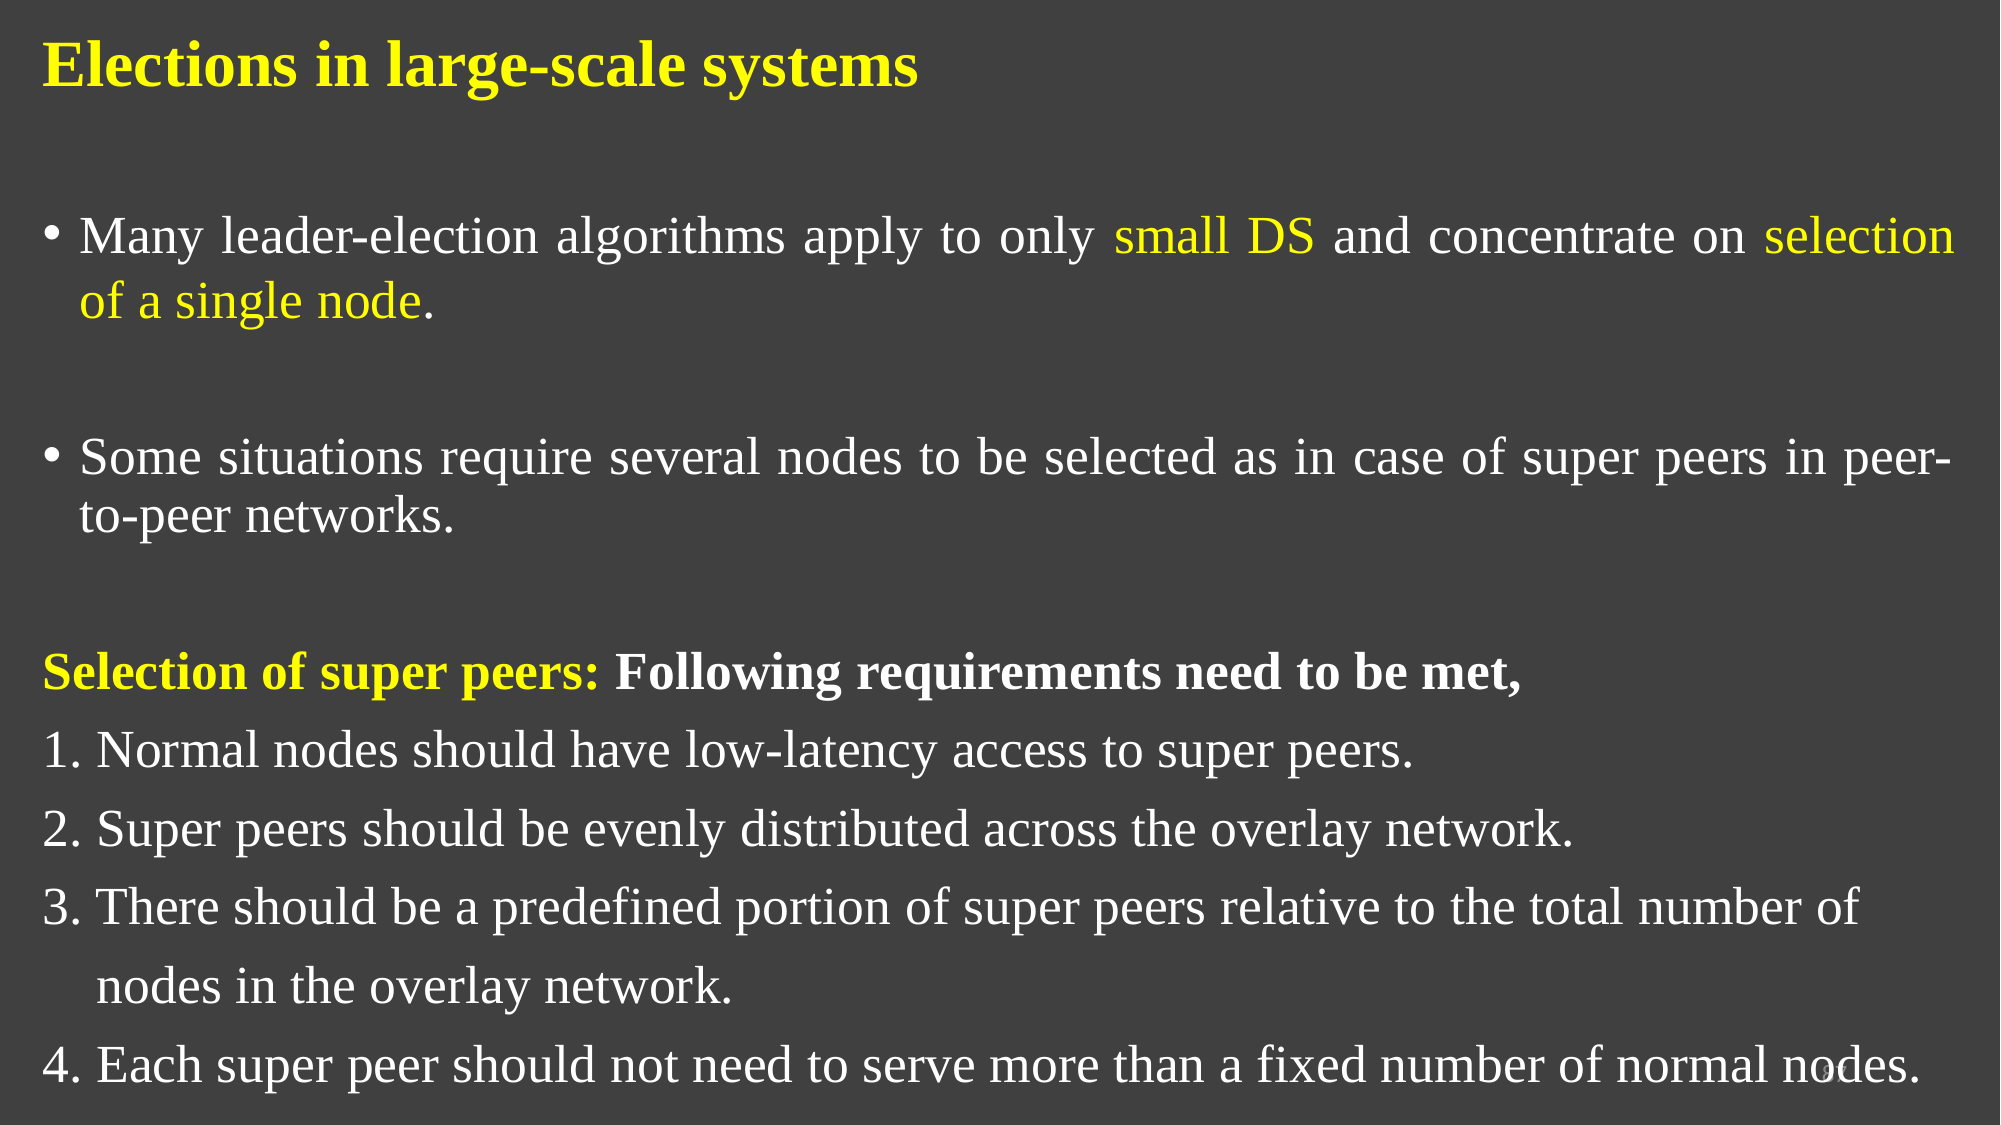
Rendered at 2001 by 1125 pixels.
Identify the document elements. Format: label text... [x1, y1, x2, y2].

list Elections in large-scale systems Many leader-election algorithms apply to only small DS and concentrate on selection of a single node. Some situations require several nodes to be selected as in case of super peers in peer-to-peer networks. Selection of super peers: Following requirements need to be met, 1. Normal nodes should have low-latency access to super peers. 2. Super peers should be evenly distributed across the overlay network. 3. There should be a predefined portion of super peers relative to the total number of nodes in the overlay network. 4. Each super peer should not need to serve more than a fixed number of normal nodes. [27, 22, 1971, 1103]
slide_number 87 [1412, 1042, 1863, 1103]
